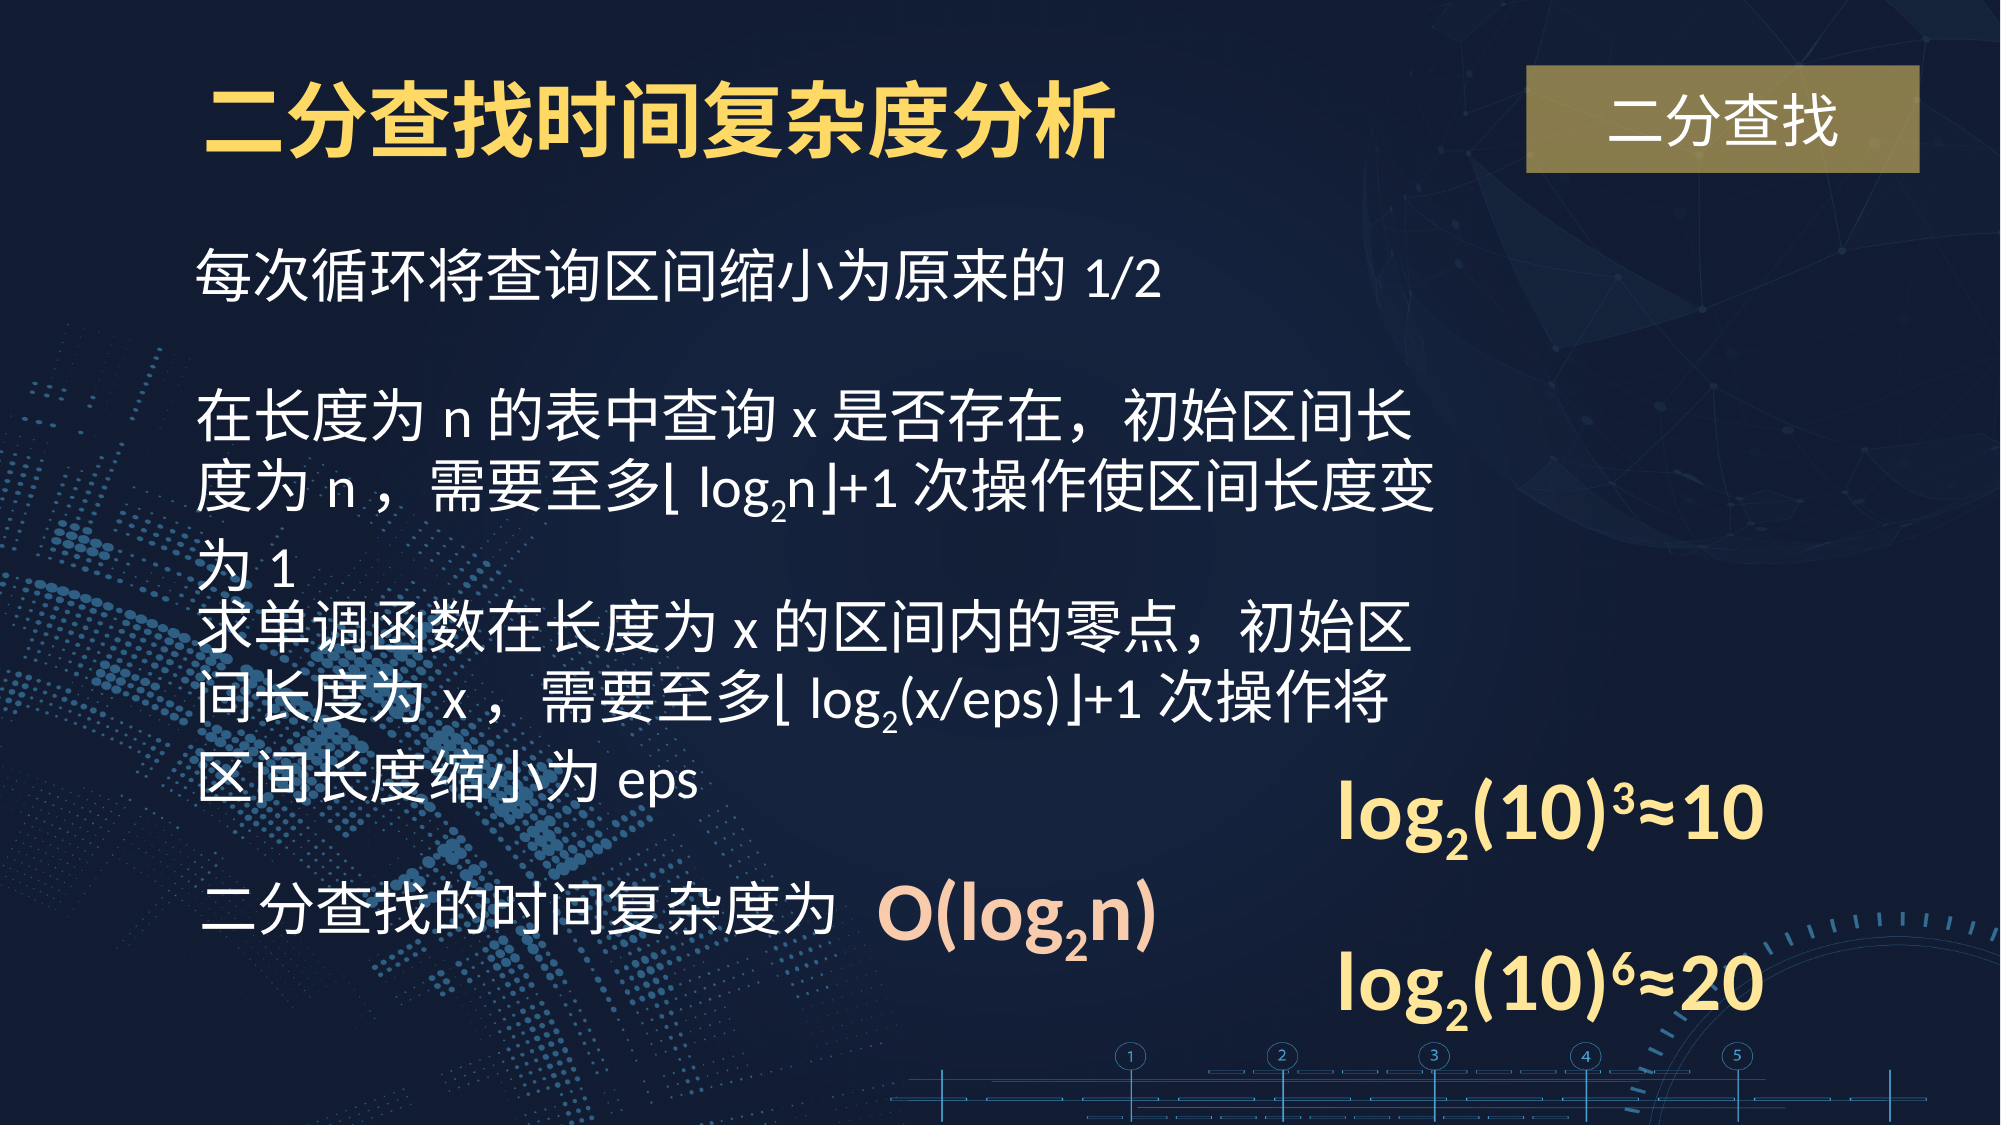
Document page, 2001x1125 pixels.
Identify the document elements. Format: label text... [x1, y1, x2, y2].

text_box log2(10)3≈10 [1322, 748, 1780, 878]
text_box 二分查找的时间复杂度为 [184, 864, 855, 950]
text_box 二分查找时间复杂度分析 [187, 61, 1133, 176]
text_box 求单调函数在长度为x的区间内的零点，初始区间长度为x，需要至多⌊log2(x/eps)⌋+1次操作将区间长度缩小为eps [180, 583, 1463, 818]
text_box 二分查找 [1526, 65, 1920, 173]
text_box O(log2n) [862, 849, 1175, 979]
text_box 在长度为n的表中查询x是否存在，初始区间长度为n，需要至多⌊log2n⌋+1次操作使区间长度变为1 [180, 372, 1463, 583]
text_box 每次循环将查询区间缩小为原来的1/2 [179, 231, 1179, 317]
picture [0, 0, 2001, 1125]
text_box log2(10)6≈20 [1322, 919, 1780, 1049]
